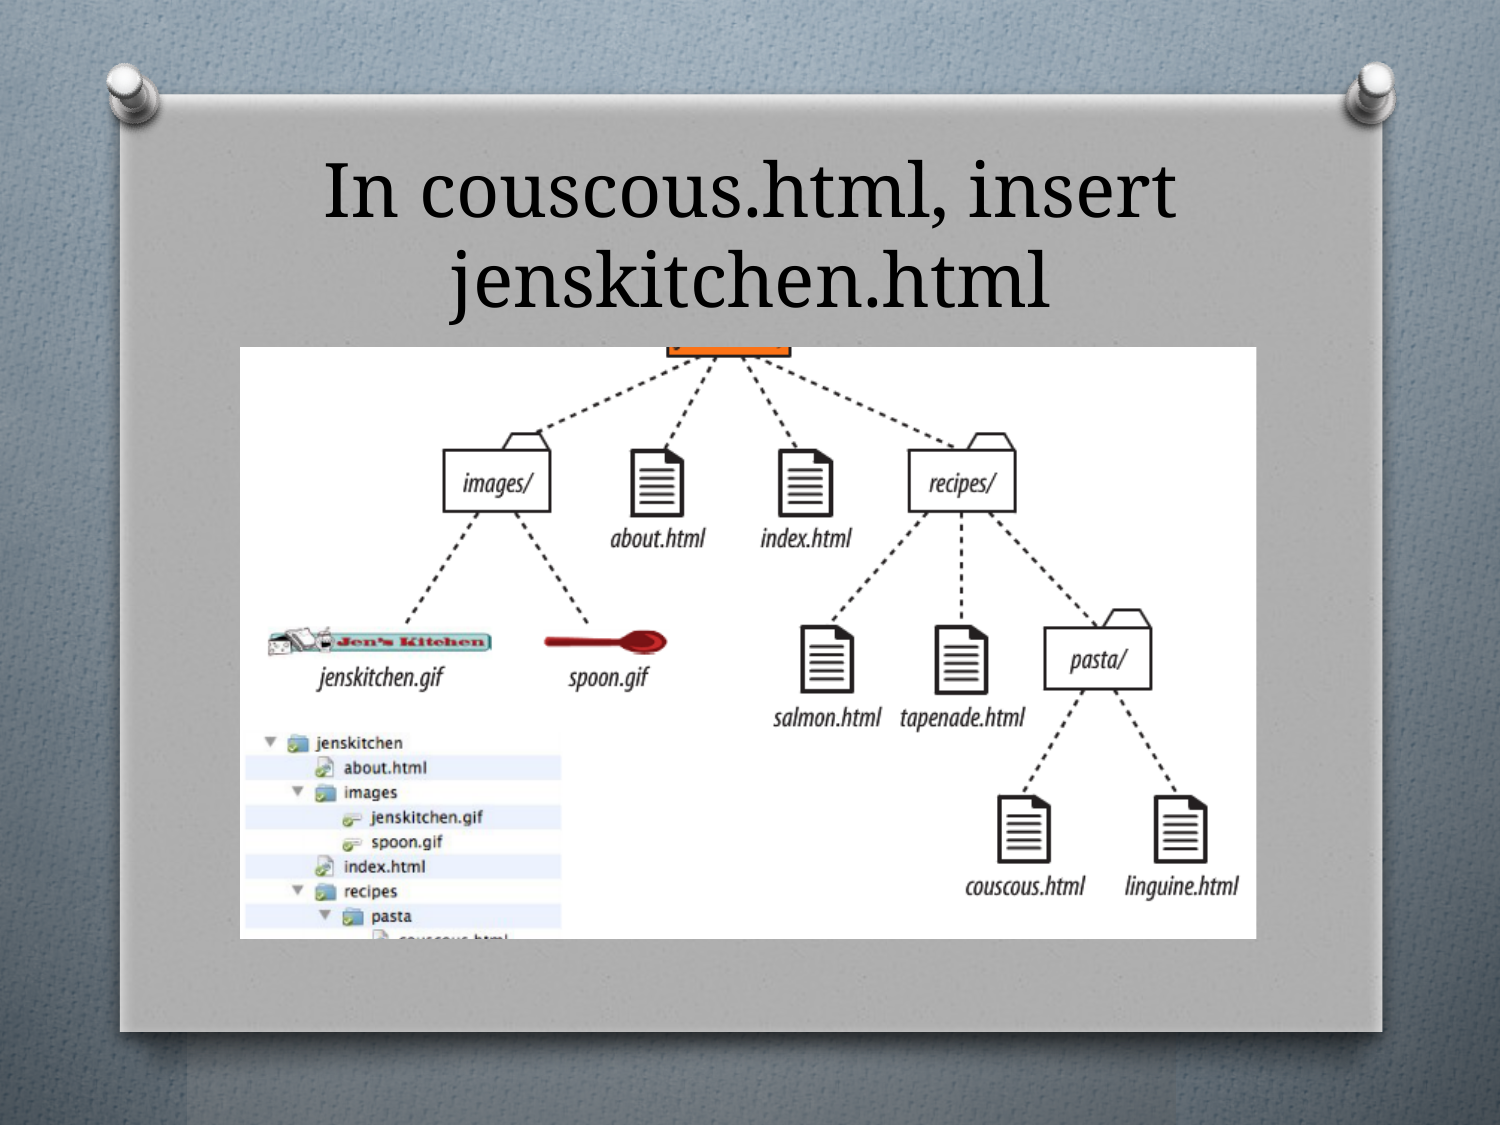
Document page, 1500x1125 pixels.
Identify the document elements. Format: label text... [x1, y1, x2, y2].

picture [1317, 35, 1439, 156]
picture [75, 29, 198, 153]
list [239, 347, 1257, 940]
title In couscous.html, insert jenskitchen.html [179, 134, 1323, 332]
